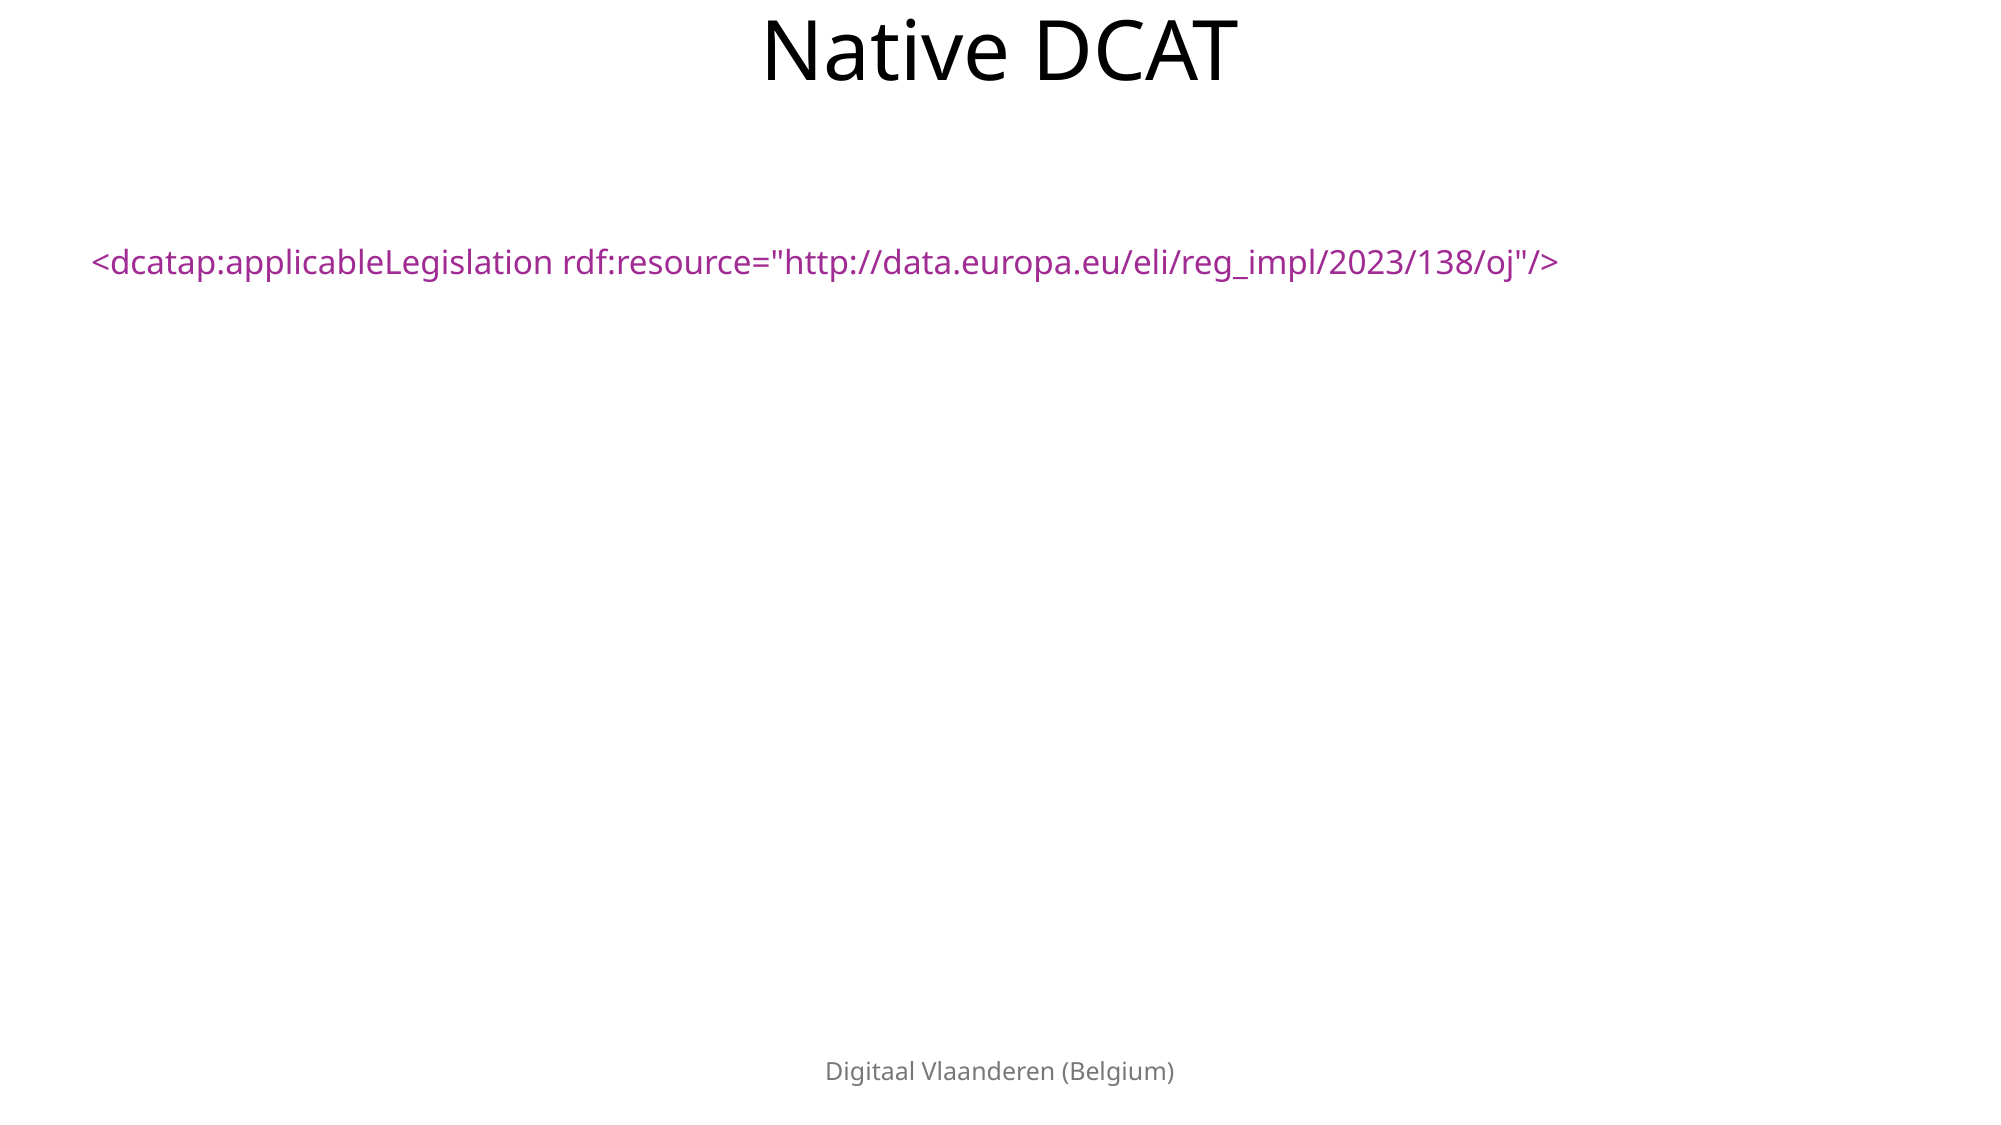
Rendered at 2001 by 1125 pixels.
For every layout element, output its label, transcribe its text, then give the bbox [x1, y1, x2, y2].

subtitle <dcatap:applicableLegislation rdf:resource="http://data.europa.eu/eli/reg_impl/2023/138/oj"/> [75, 233, 2000, 1124]
title Native DCAT [0, 0, 2000, 106]
footer Digitaal Vlaanderen (Belgium) [662, 1042, 1338, 1103]
